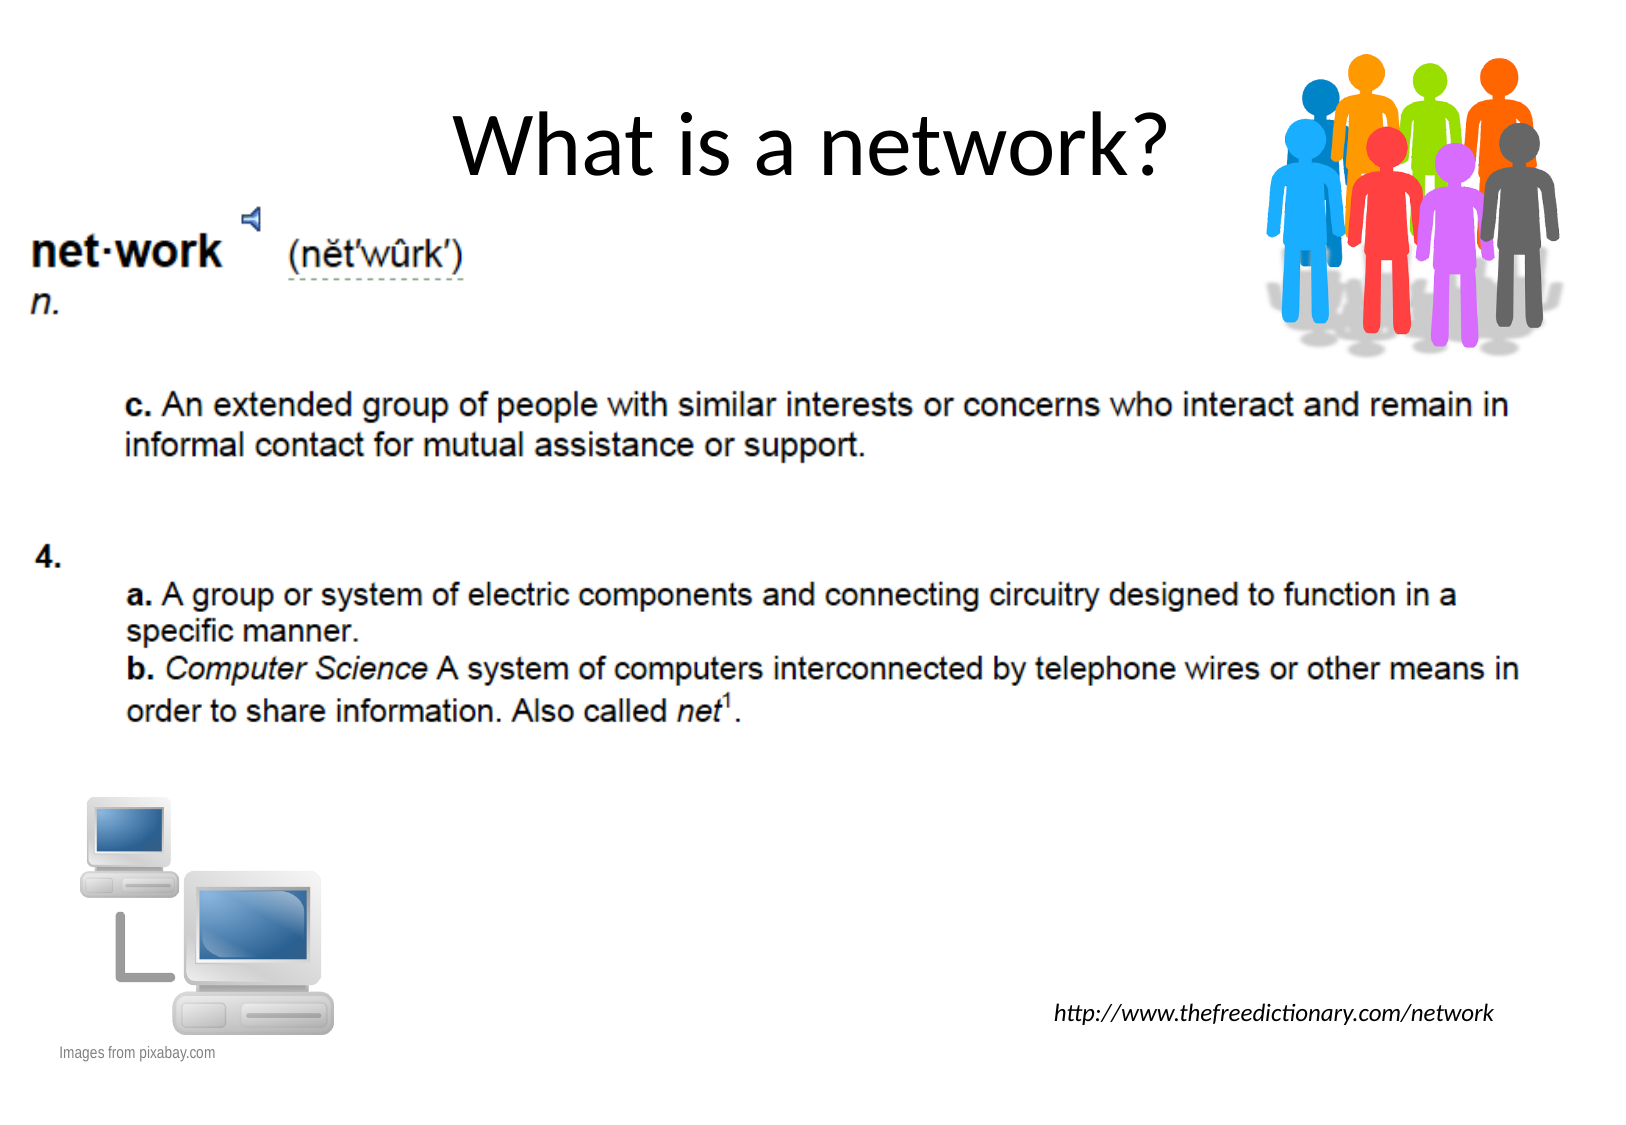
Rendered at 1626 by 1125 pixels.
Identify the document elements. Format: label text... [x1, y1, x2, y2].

picture [115, 383, 1529, 480]
picture [79, 797, 334, 1036]
text_box http://www.thefreedictionary.com/network [459, 989, 1510, 1035]
title What is a network? [81, 45, 1544, 233]
text_box Images from pixabay.com [44, 1034, 604, 1070]
picture [9, 196, 537, 322]
picture [1261, 54, 1568, 361]
picture [30, 538, 1546, 730]
